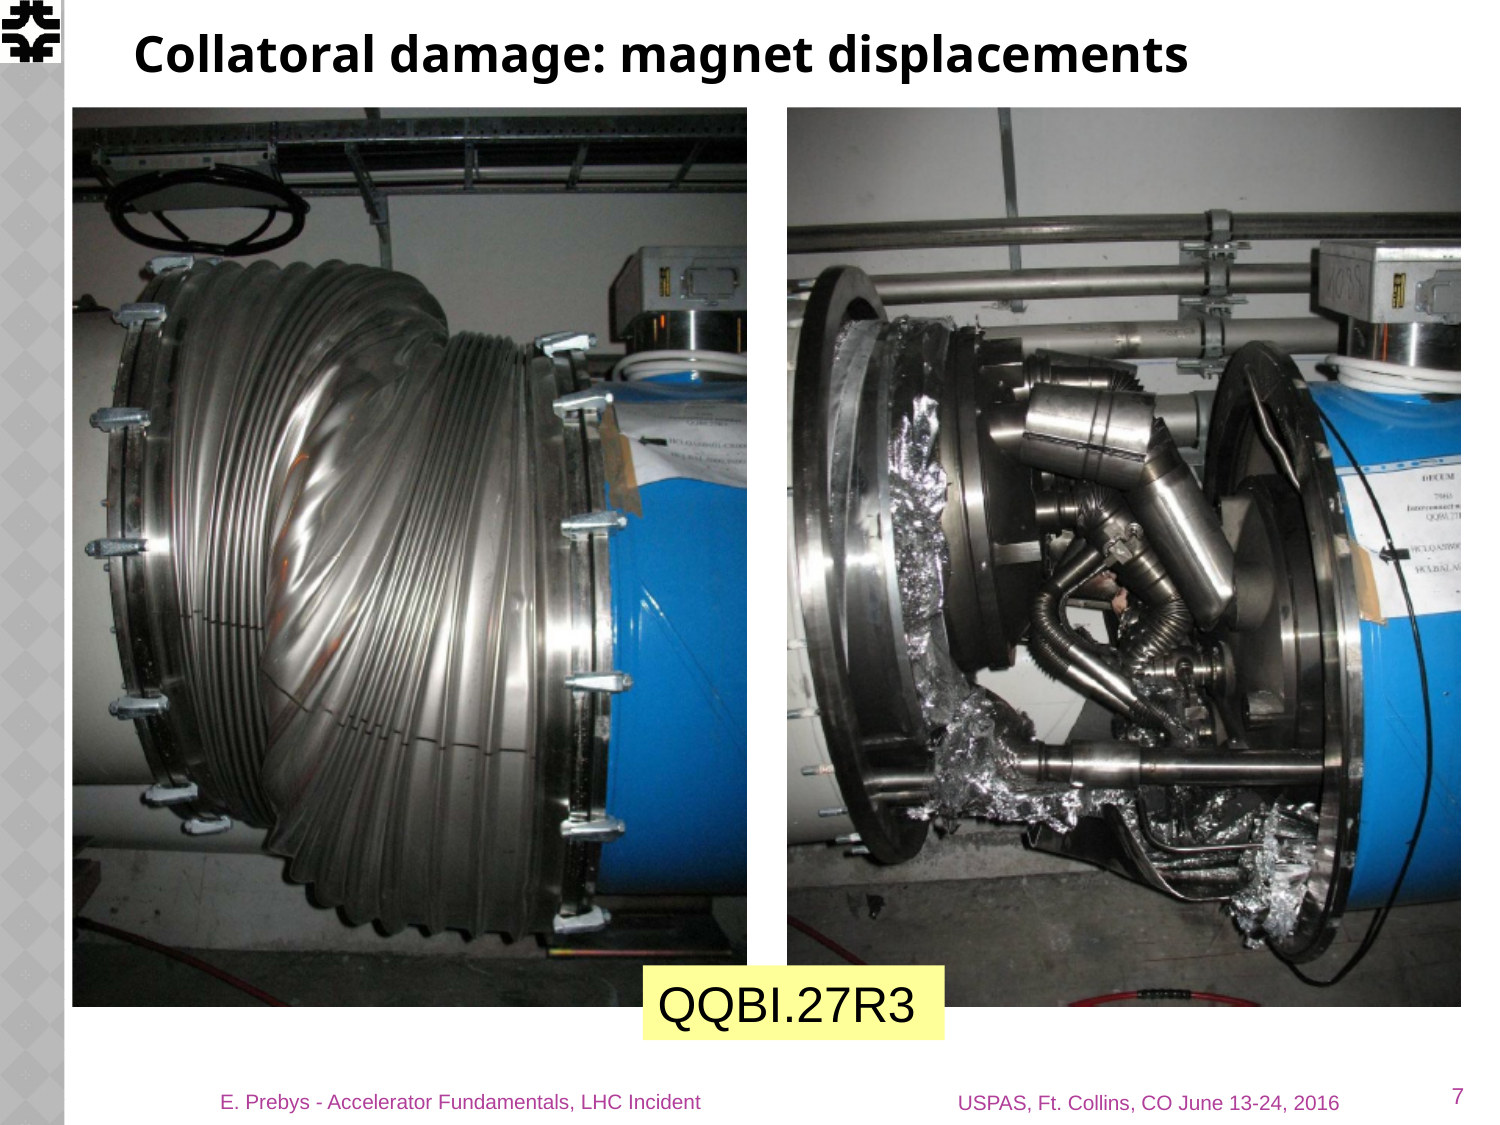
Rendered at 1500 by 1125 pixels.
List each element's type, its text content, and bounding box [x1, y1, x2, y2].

text_box QQBI.27R3 [642, 965, 945, 1041]
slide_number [823, 1077, 1355, 1115]
picture [786, 105, 1462, 1007]
picture [0, 0, 61, 63]
slide_number 7 [1367, 1071, 1465, 1110]
picture [70, 105, 747, 1007]
footer E. Prebys - Accelerator Fundamentals, LHC Incident [75, 1076, 716, 1114]
title Collatoral damage: magnet displacements [125, 10, 1401, 83]
